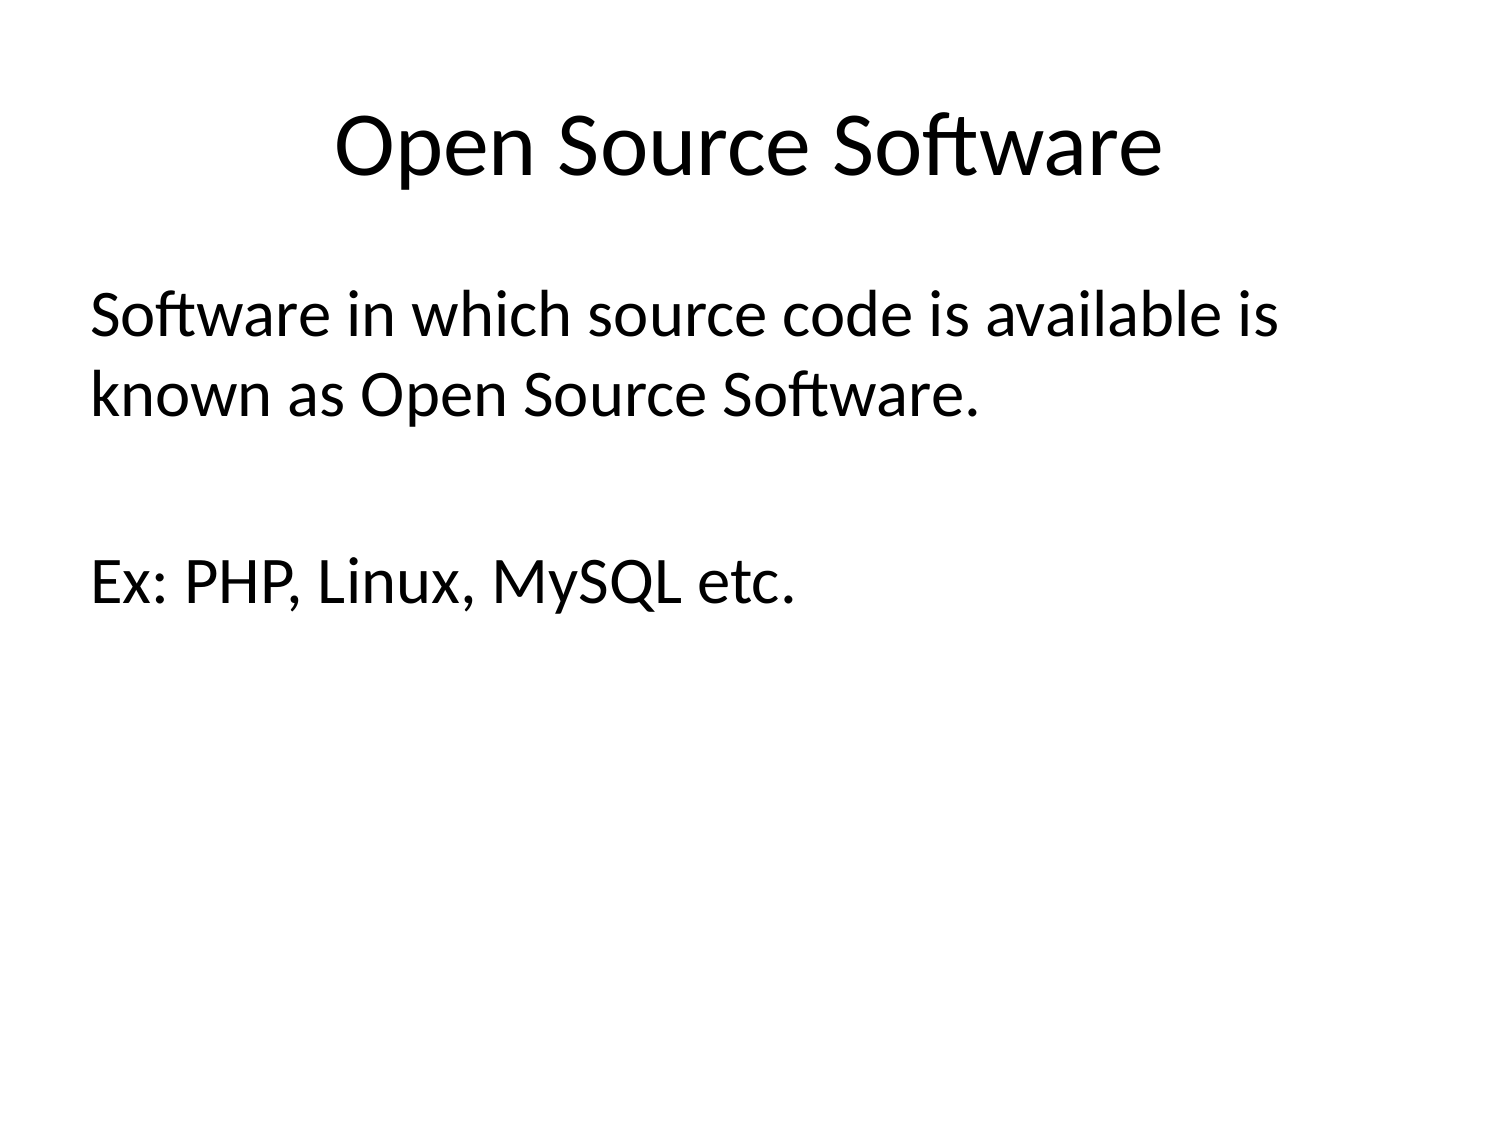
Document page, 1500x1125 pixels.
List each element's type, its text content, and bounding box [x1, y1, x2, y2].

title Open Source Software [75, 45, 1425, 233]
list Software in which source code is available is known as Open Source Software. Ex: PHP, Linux, MySQL etc. [75, 262, 1425, 1005]
